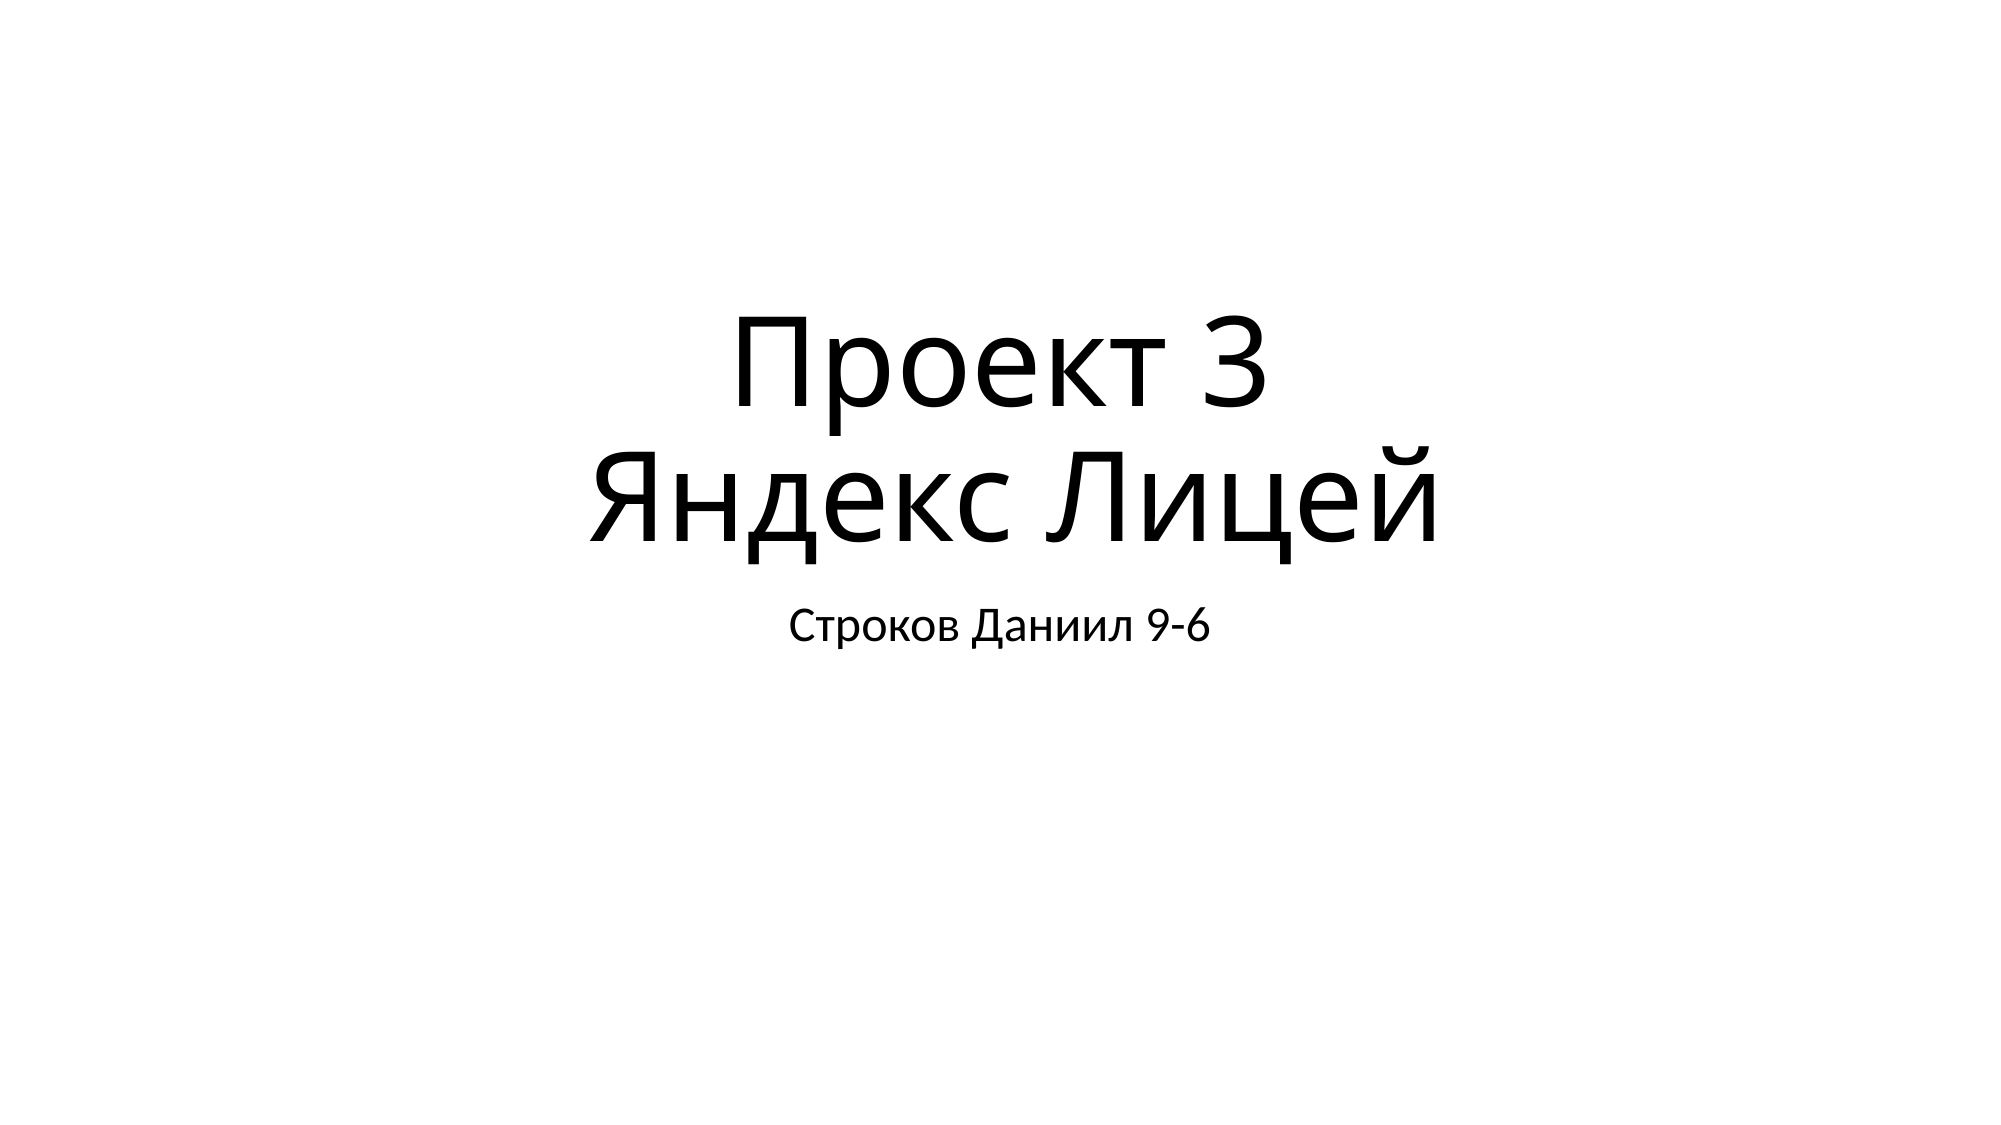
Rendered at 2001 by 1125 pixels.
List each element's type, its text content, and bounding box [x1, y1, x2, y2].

subtitle Строков Даниил 9-6 [249, 590, 1750, 863]
title Проект 3 Яндекс Лицей [249, 184, 1750, 576]
